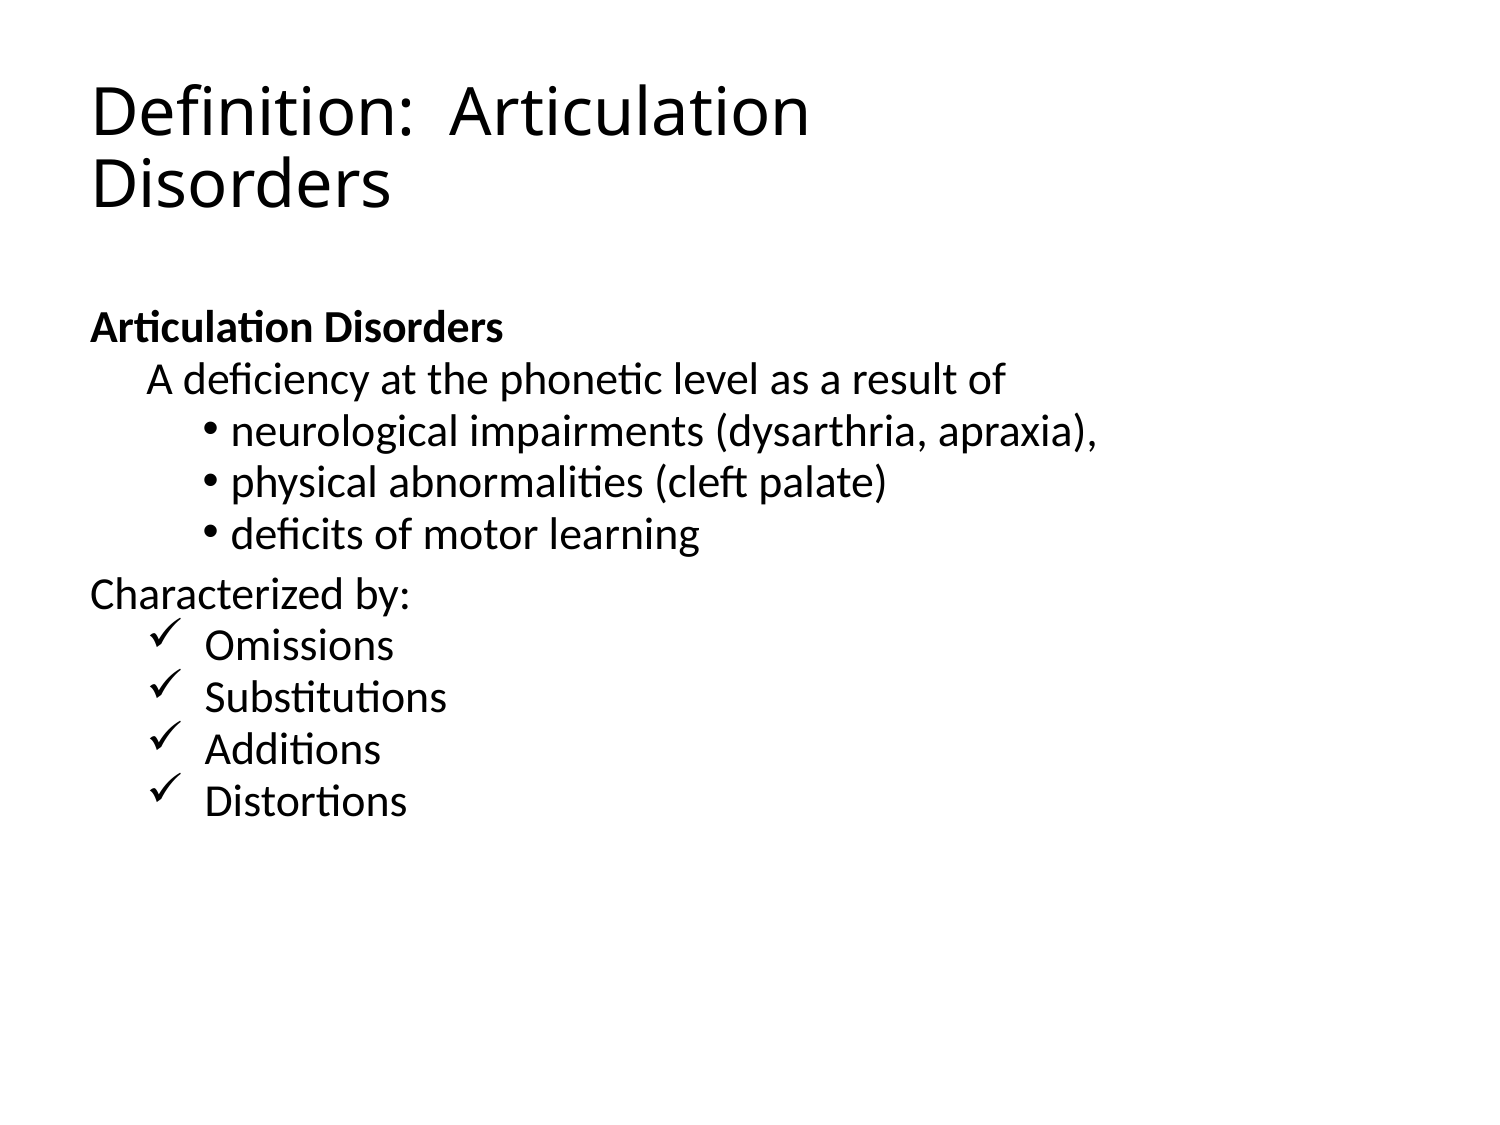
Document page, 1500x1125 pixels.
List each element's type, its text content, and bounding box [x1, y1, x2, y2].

title Definition: Articulation Disorders [75, 56, 1143, 244]
list Articulation Disorders A deficiency at the phonetic level as a result of neurological impairments (dysarthria, apraxia), physical abnormalities (cleft palate) deficits of motor learning Characterized by: Omissions Substitutions Additions Distortions [75, 299, 1425, 1073]
